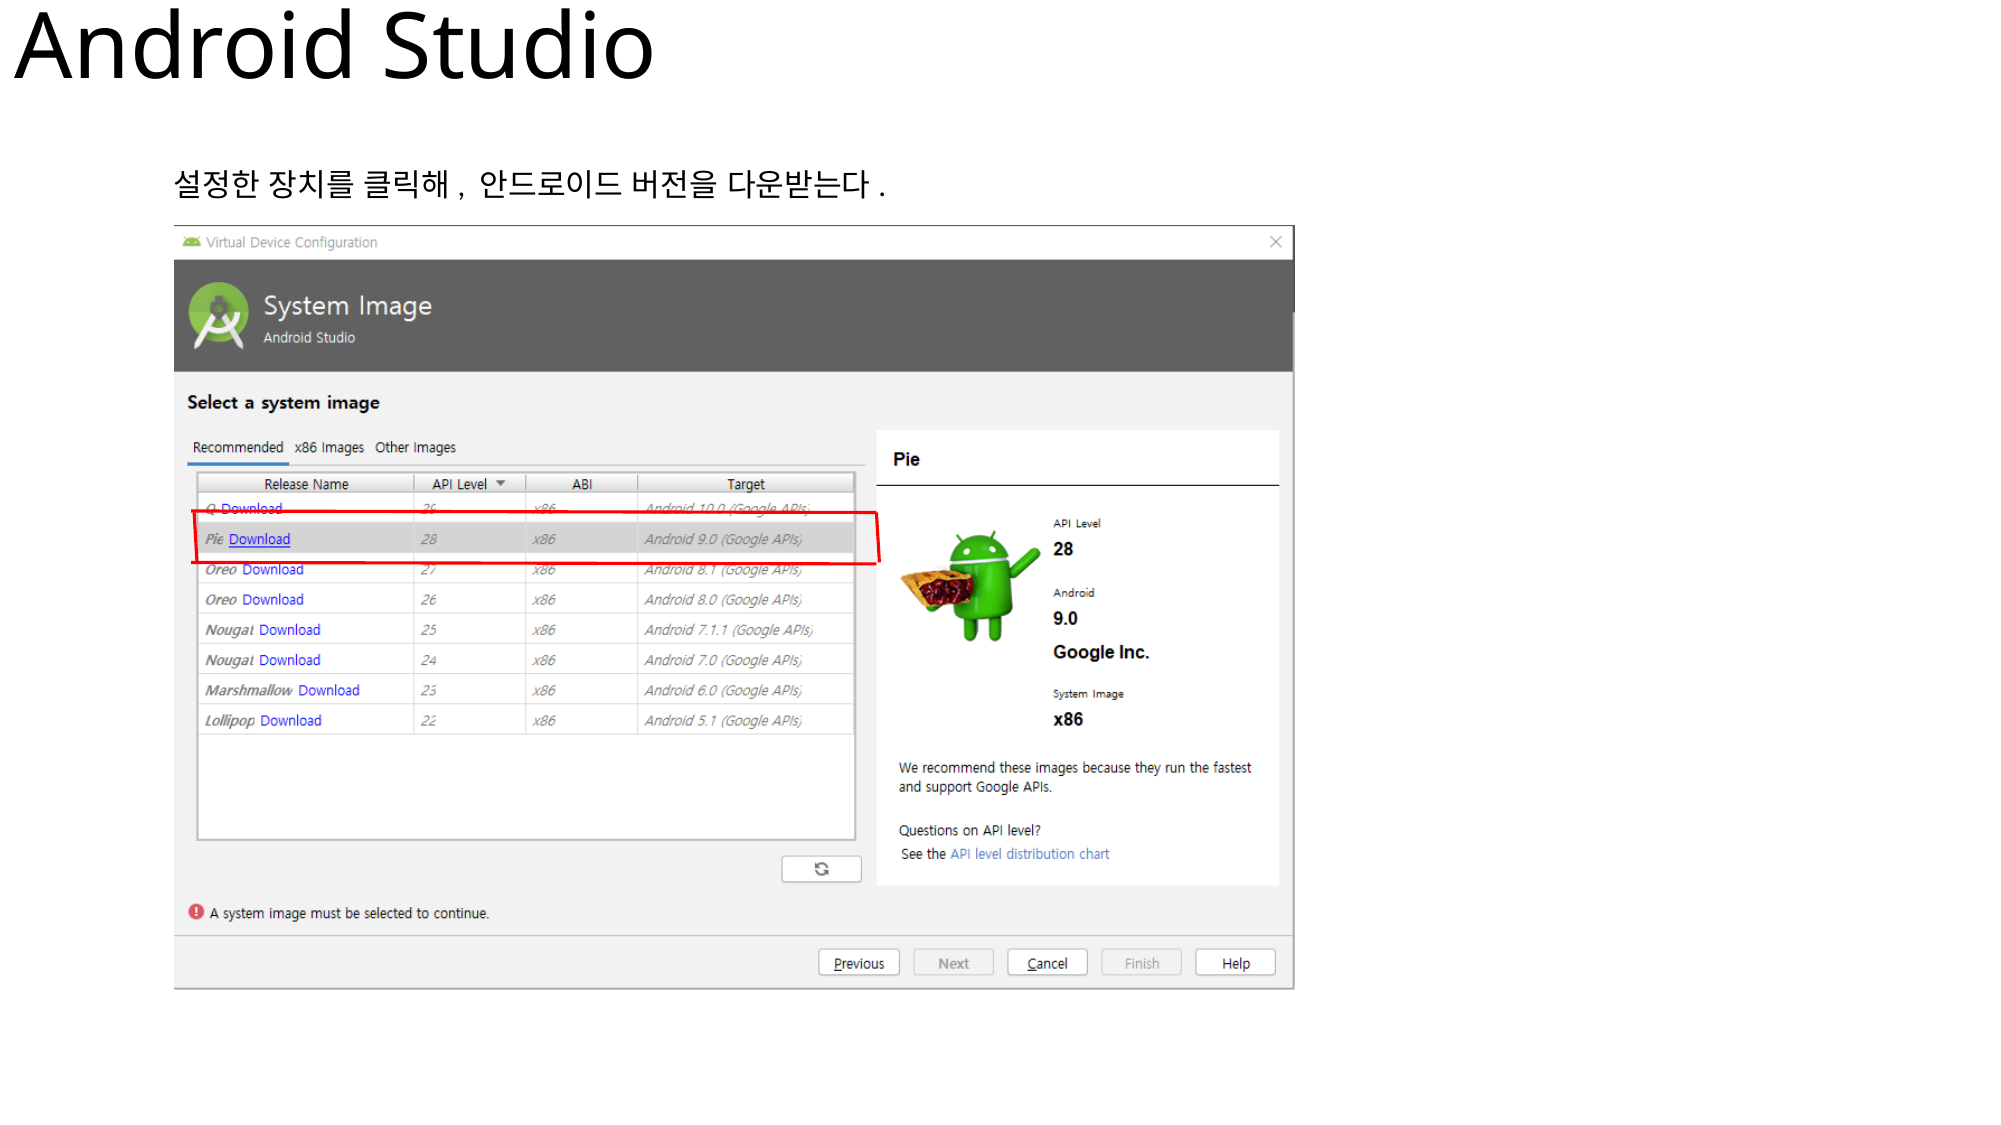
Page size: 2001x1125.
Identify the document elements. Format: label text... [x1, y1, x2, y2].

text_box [876, 512, 880, 563]
text_box 설정한 장치를 클릭해, 안드로이드 버전을 다운받는다. [158, 157, 1155, 210]
title Android Studio [0, 0, 1725, 158]
picture [174, 225, 1295, 990]
